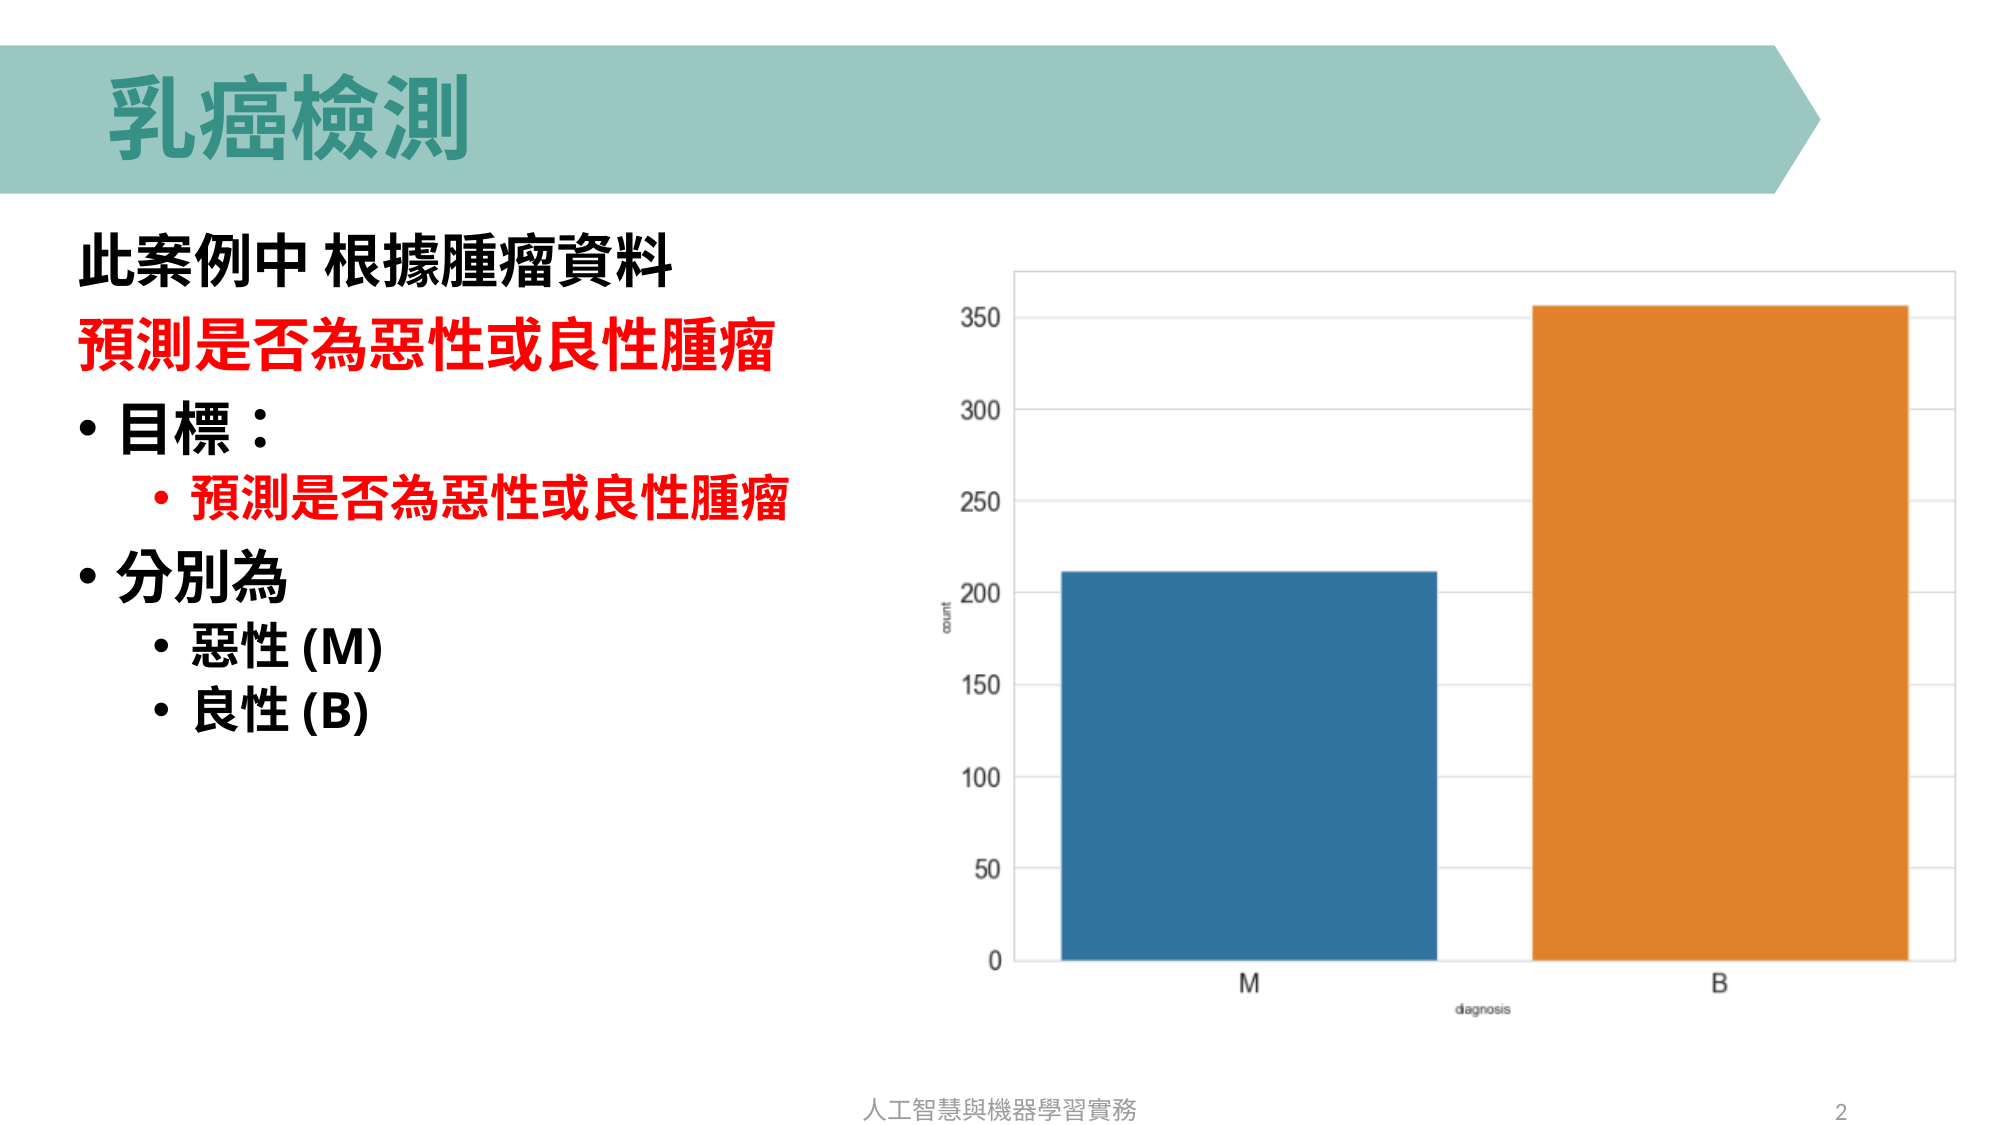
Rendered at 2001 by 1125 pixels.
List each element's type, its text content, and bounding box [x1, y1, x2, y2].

title 乳癌檢測 [91, 59, 1756, 187]
picture [895, 246, 2000, 1044]
footer 人工智慧與機器學習實務 [662, 1095, 1338, 1123]
slide_number 2 [1412, 1096, 1863, 1125]
list 此案例中 根據腫瘤資料 預測是否為惡性或良性腫瘤 目標： 預測是否為惡性或良性腫瘤 分別為 惡性(M) 良性(B) [62, 224, 1863, 1065]
